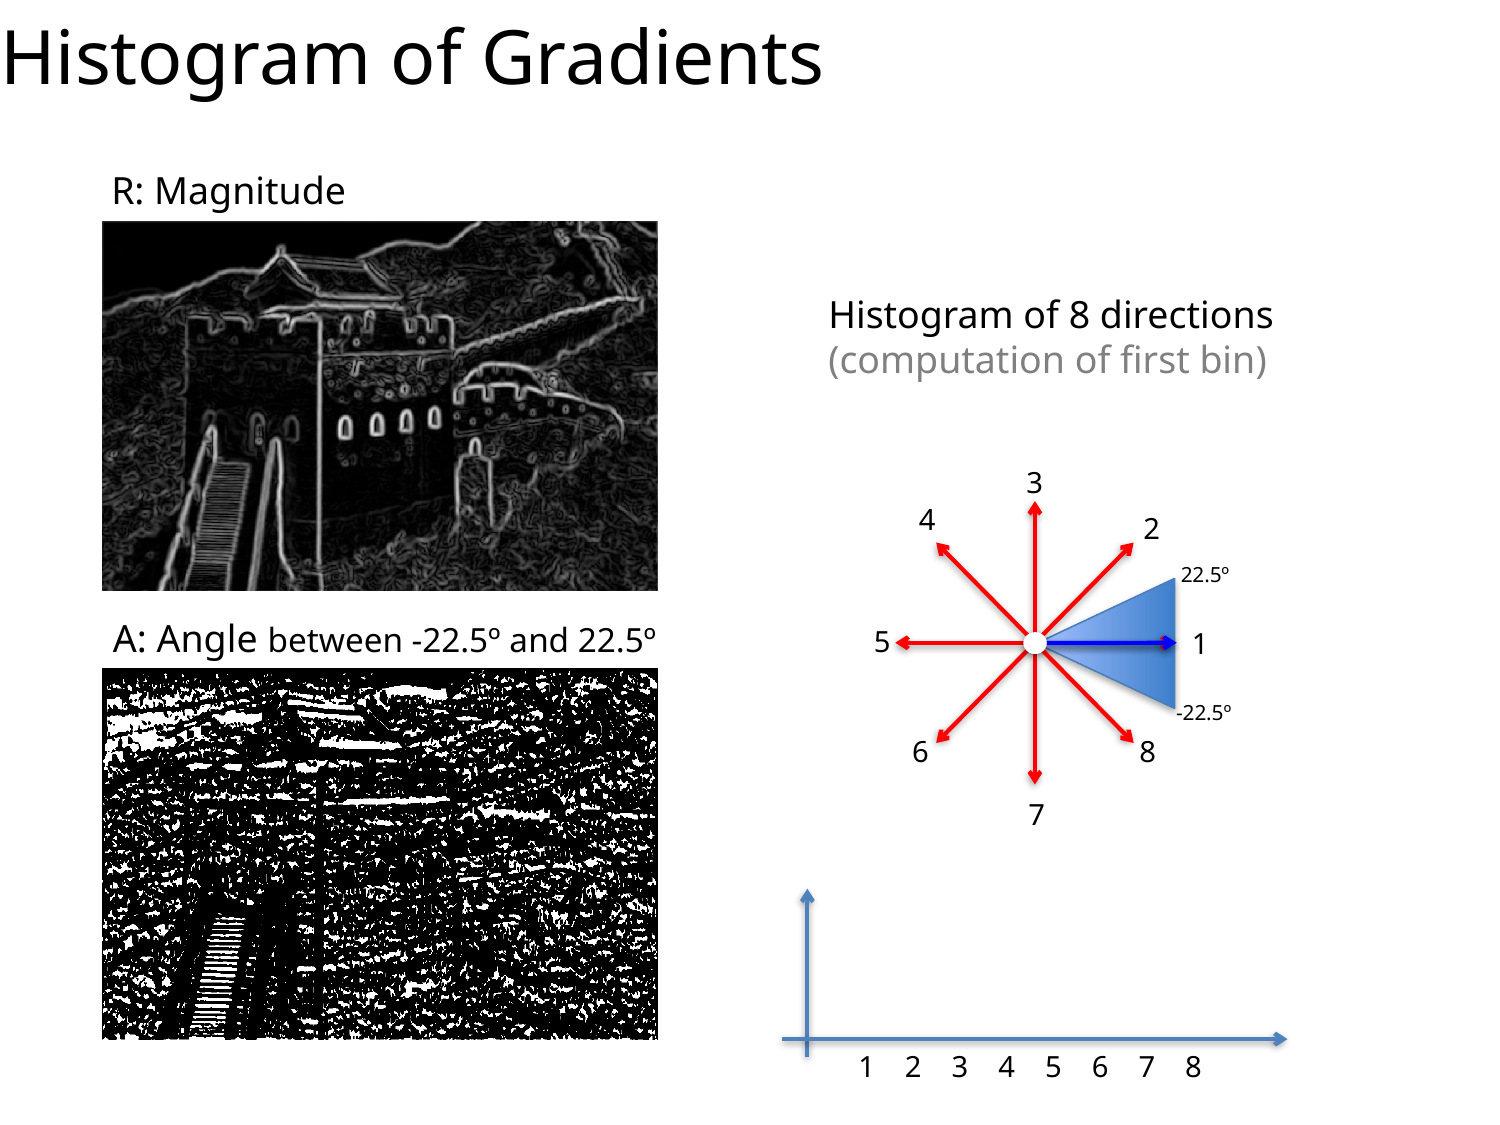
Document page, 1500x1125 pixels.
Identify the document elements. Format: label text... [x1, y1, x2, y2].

text_box R: Magnitude [96, 159, 361, 220]
picture [102, 221, 658, 591]
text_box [782, 888, 1288, 1092]
text_box A: Angle between -22.5º and 22.5º [98, 607, 672, 668]
picture [102, 668, 658, 1040]
text_box Histogram of Gradients [0, 2, 840, 108]
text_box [819, 283, 1284, 840]
